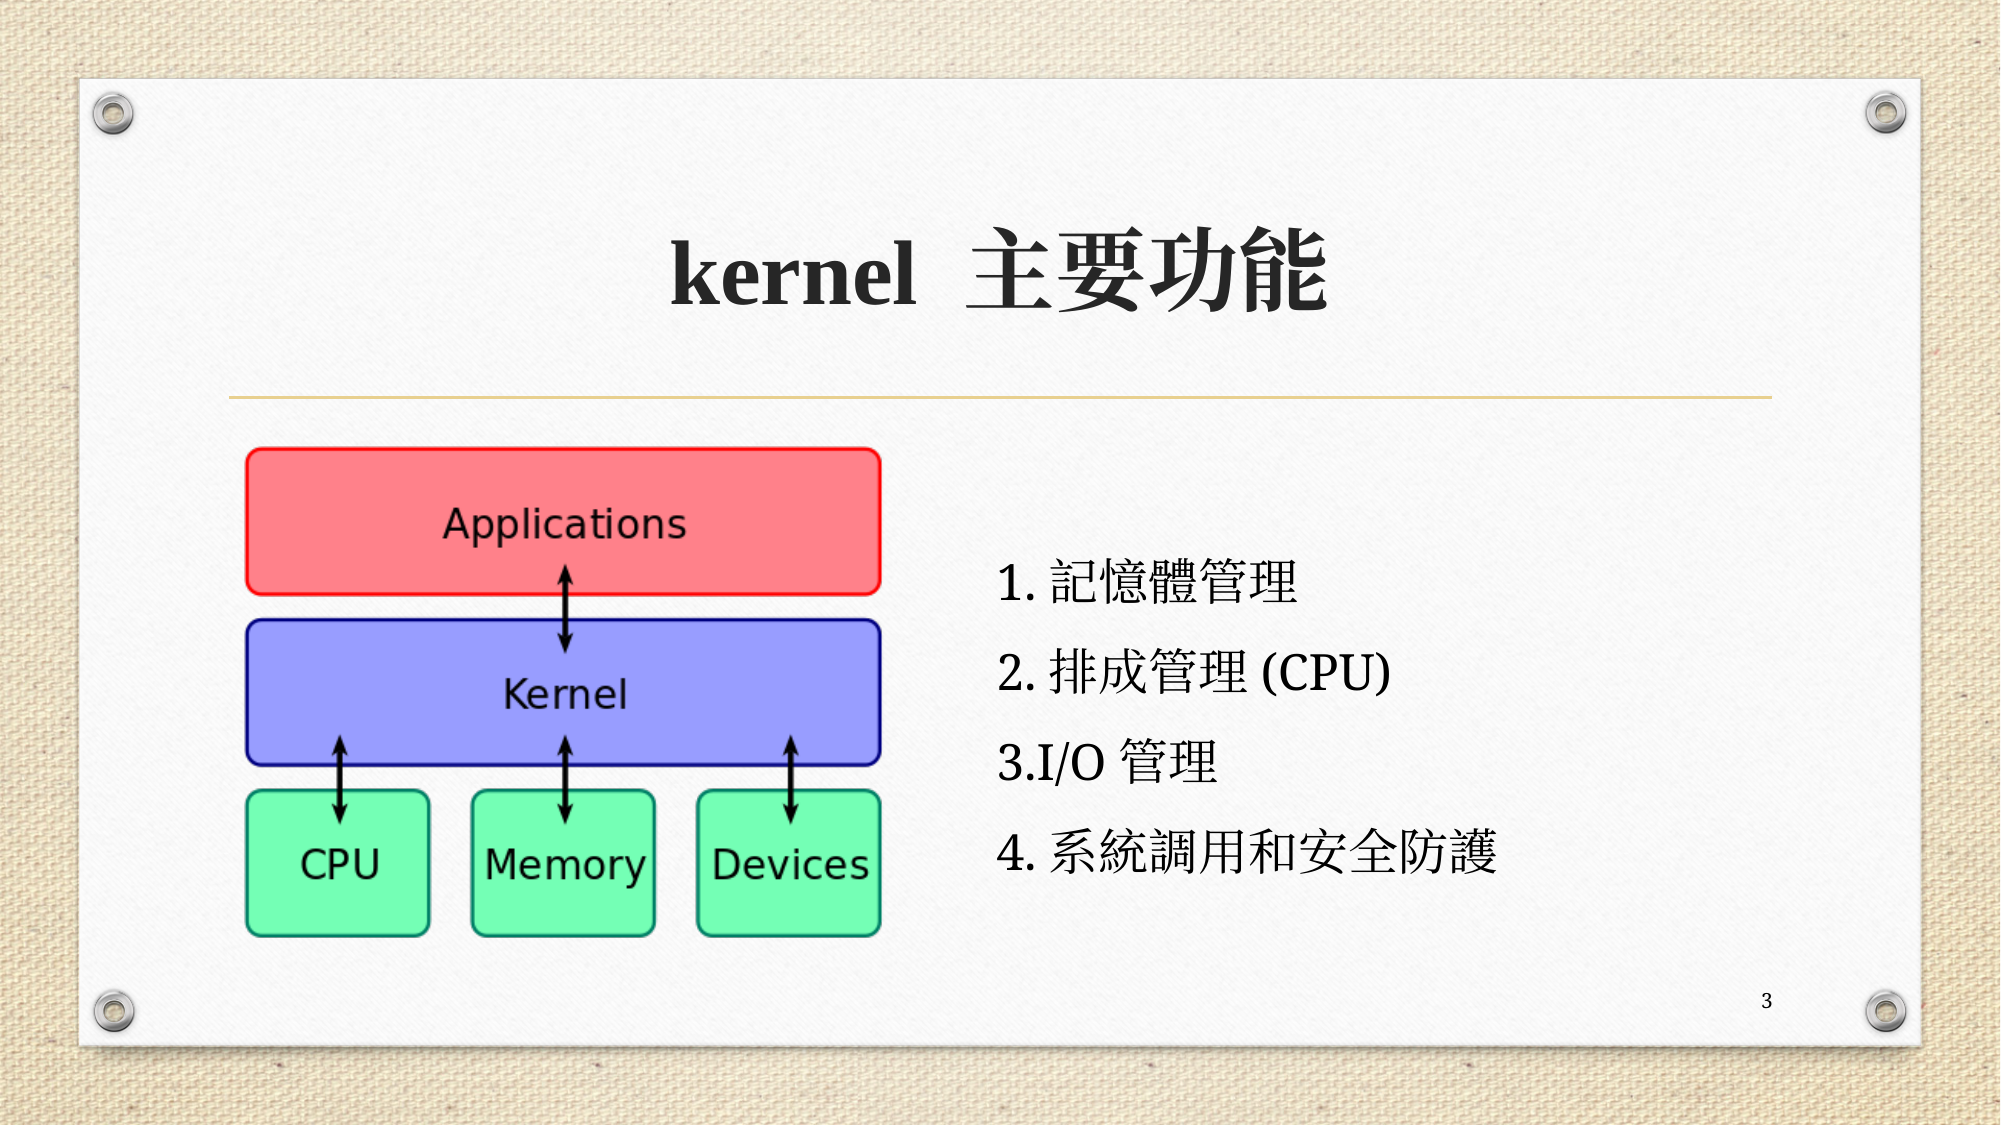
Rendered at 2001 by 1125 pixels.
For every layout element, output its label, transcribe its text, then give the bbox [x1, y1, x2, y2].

text_box 1.記憶體管理 2.排成管理(CPU) 3.I/O管理 4.系統調用和安全防護 [981, 505, 1844, 896]
slide_number 3 [1698, 979, 1788, 1025]
picture [0, 0, 2001, 1125]
title kernel 主要功能 [212, 161, 1788, 375]
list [219, 422, 911, 968]
